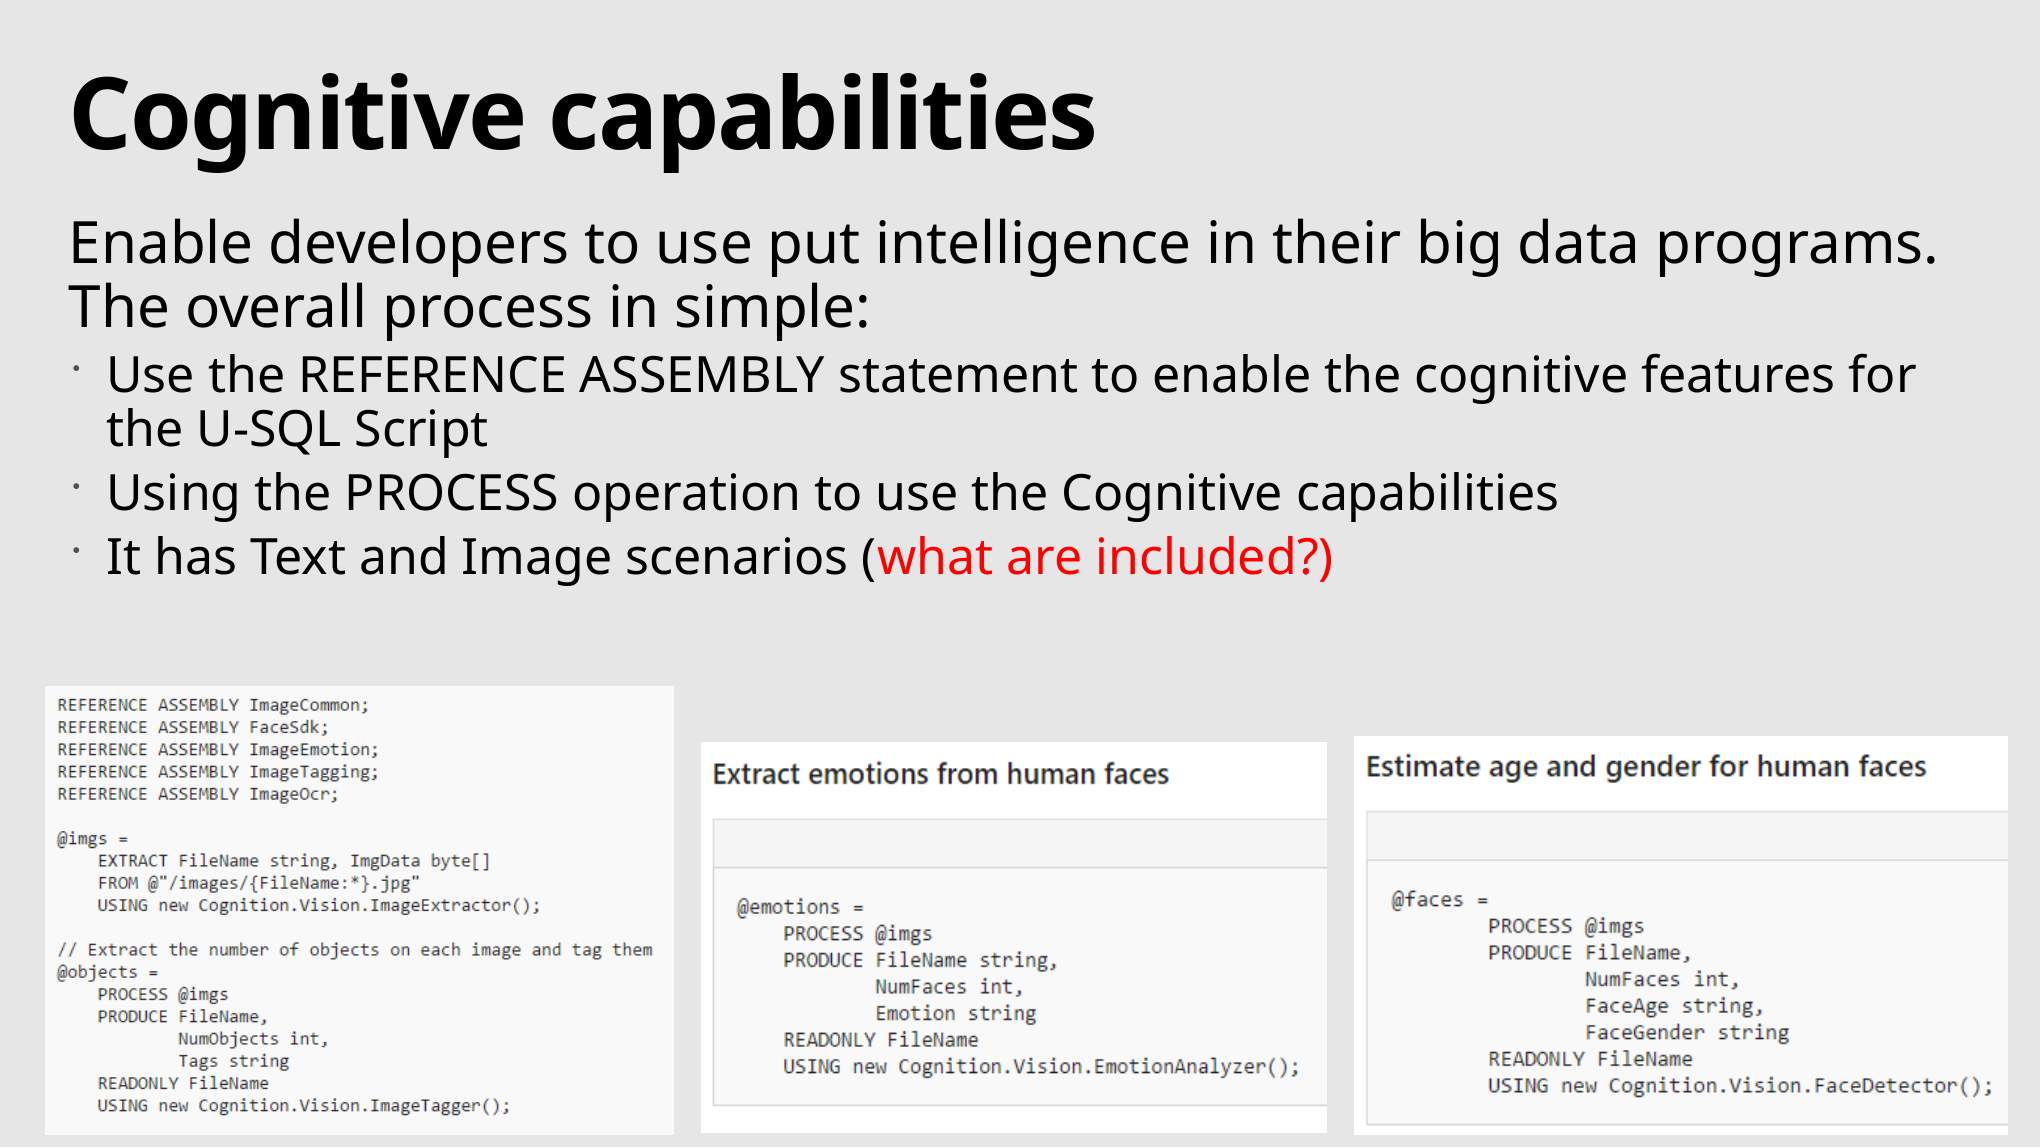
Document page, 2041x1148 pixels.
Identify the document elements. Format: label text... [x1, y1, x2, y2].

picture [44, 685, 674, 1136]
picture [1354, 736, 2008, 1136]
picture [701, 742, 1327, 1134]
list Enable developers to use put intelligence in their big data programs. The overall process in simple: Use the REFERENCE ASSEMBLY statement to enable the cognitive features for the U-SQL Script Using the PROCESS operation to use the Cognitive capabilities It has Text and Image scenarios (what are included?) [45, 198, 1996, 611]
title Cognitive capabilities [45, 48, 1996, 198]
